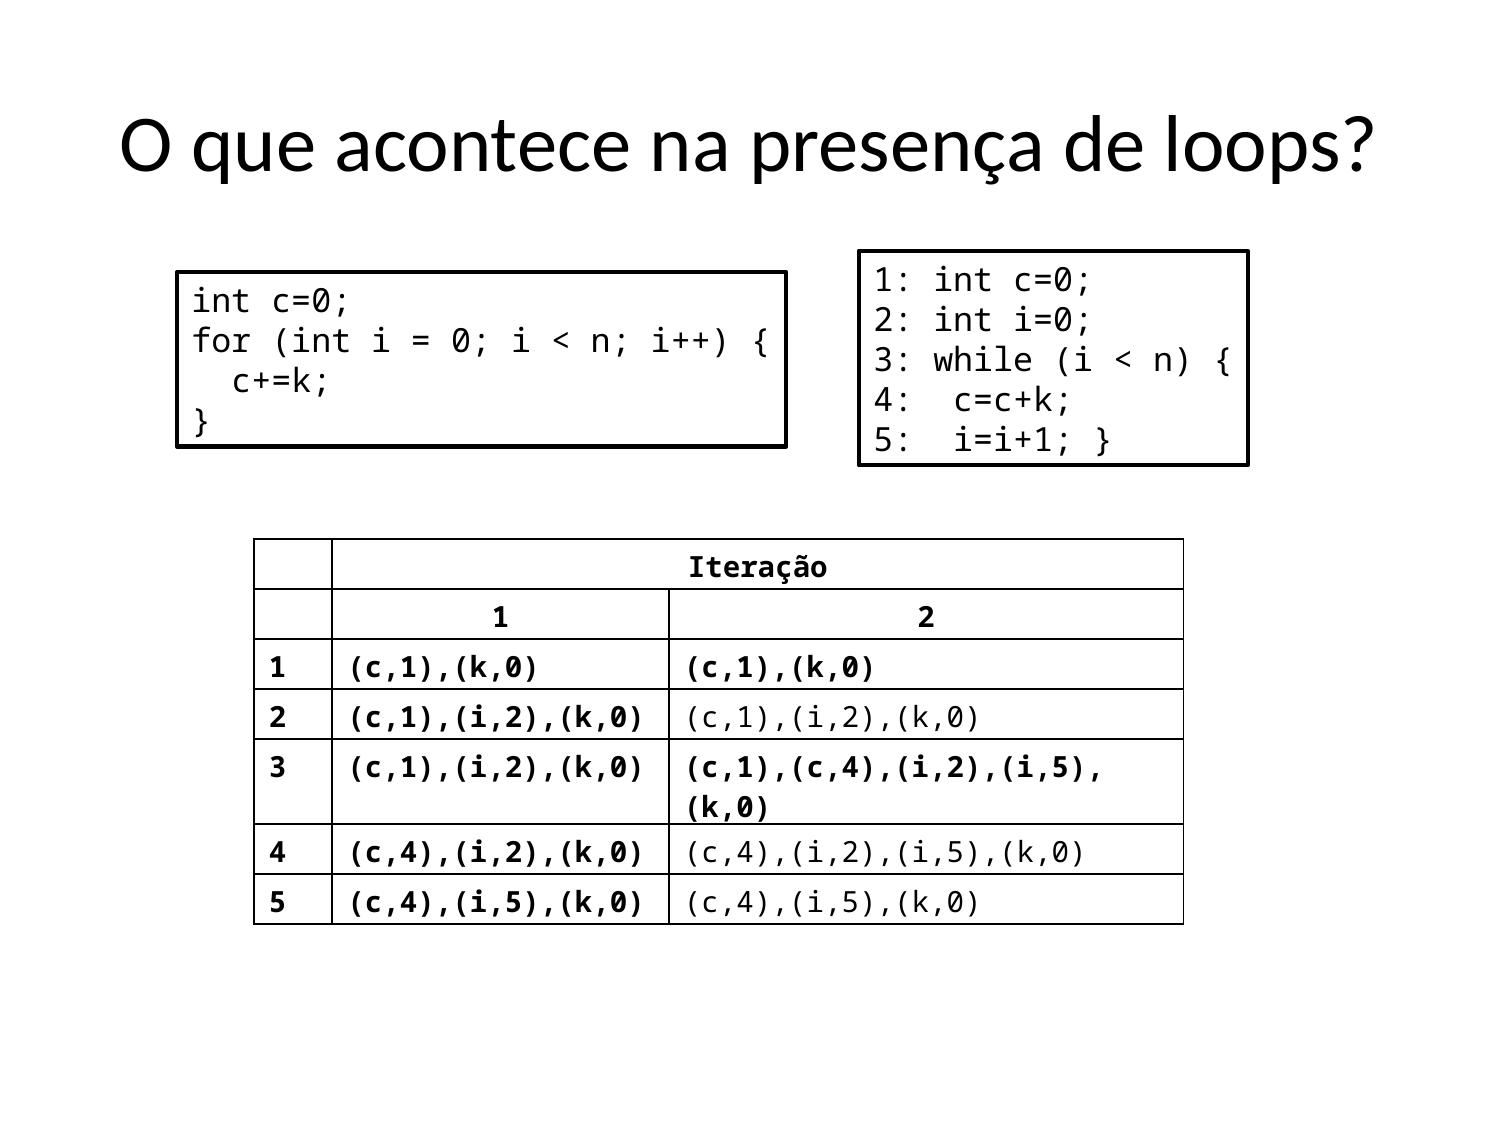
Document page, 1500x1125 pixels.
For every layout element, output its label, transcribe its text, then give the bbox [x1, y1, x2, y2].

table_cell 2 [670, 590, 1183, 638]
table_cell (c,1),(k,0) [333, 640, 668, 688]
table_cell (c,1),(k,0) [670, 640, 1183, 688]
table_cell (c,4),(i,5),(k,0) [670, 875, 1183, 923]
table_cell 3 [255, 740, 331, 823]
table_cell [255, 590, 331, 638]
table_cell (c,1),(c,4),(i,2),(i,5),(k,0) [670, 740, 1183, 823]
title O que acontece na presença de loops? [75, 45, 1425, 233]
table_cell (c,4),(i,5),(k,0) [333, 875, 668, 923]
table_cell 5 [255, 875, 331, 923]
table_cell (c,1),(i,2),(k,0) [333, 690, 668, 738]
text_box 1: int c=0; 2: int i=0; 3: while (i < n) { 4: c=c+k; 5: i=i+1; } [857, 249, 1250, 467]
table_header [255, 540, 331, 588]
text_box int c=0; for (int i = 0; i < n; i++) { c+=k; } [175, 270, 788, 449]
table_cell (c,1),(i,2),(k,0) [670, 690, 1183, 738]
table_cell (c,1),(i,2),(k,0) [333, 740, 668, 823]
table_cell 1 [255, 640, 331, 688]
table_cell 1 [333, 590, 668, 638]
table_cell 2 [255, 690, 331, 738]
table_cell 4 [255, 825, 331, 873]
table_cell (c,4),(i,2),(k,0) [333, 825, 668, 873]
table_cell (c,4),(i,2),(i,5),(k,0) [670, 825, 1183, 873]
table_header Iteração [333, 540, 1183, 588]
